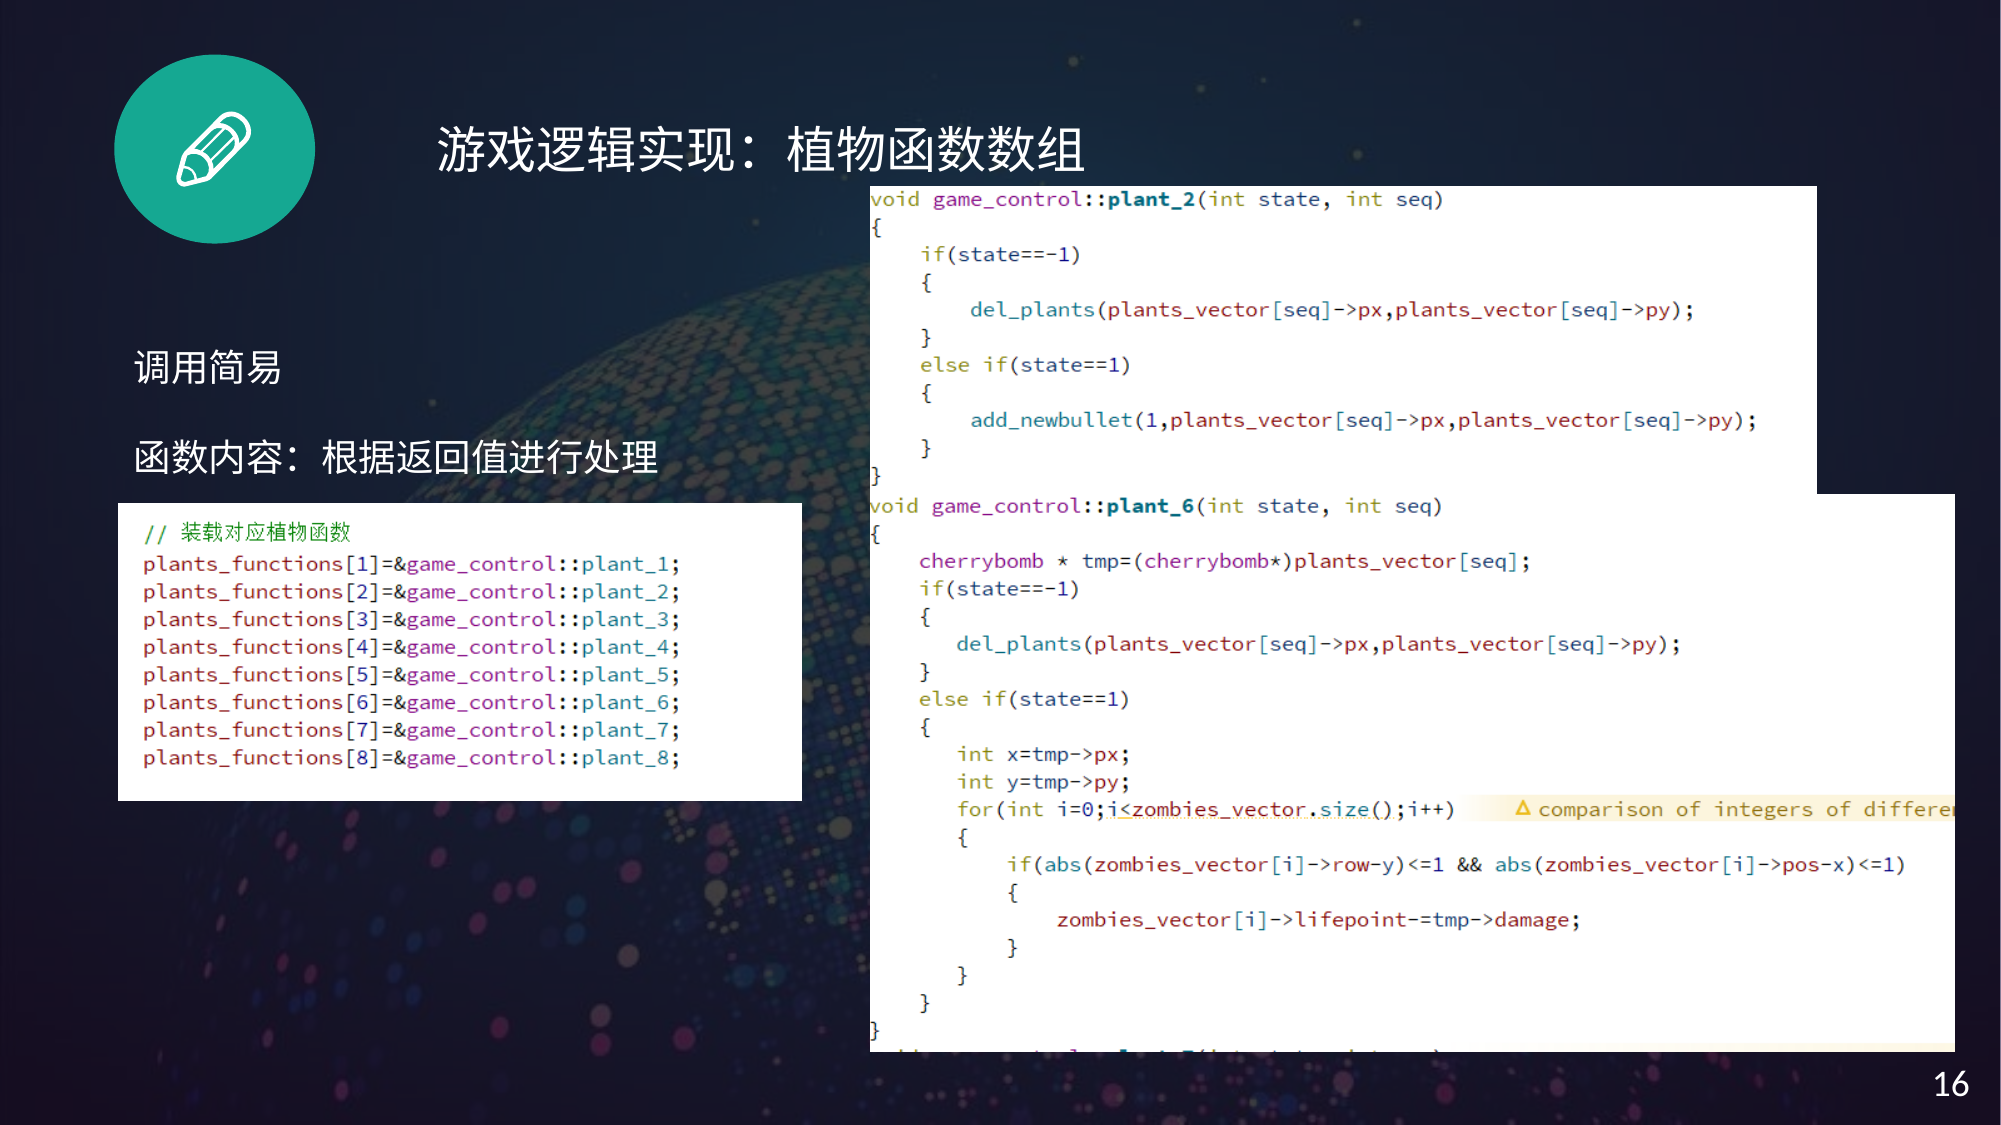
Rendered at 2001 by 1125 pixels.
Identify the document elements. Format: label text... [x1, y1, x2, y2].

text_box 调用简易 函数内容：根据返回值进行处理 [118, 336, 864, 577]
text_box 游戏逻辑实现：植物函数数组 [421, 111, 1178, 187]
slide_number 16 [1917, 1051, 2001, 1112]
picture [118, 503, 802, 801]
text_box [112, 52, 318, 246]
picture [870, 186, 1955, 1052]
text_box [176, 111, 252, 187]
